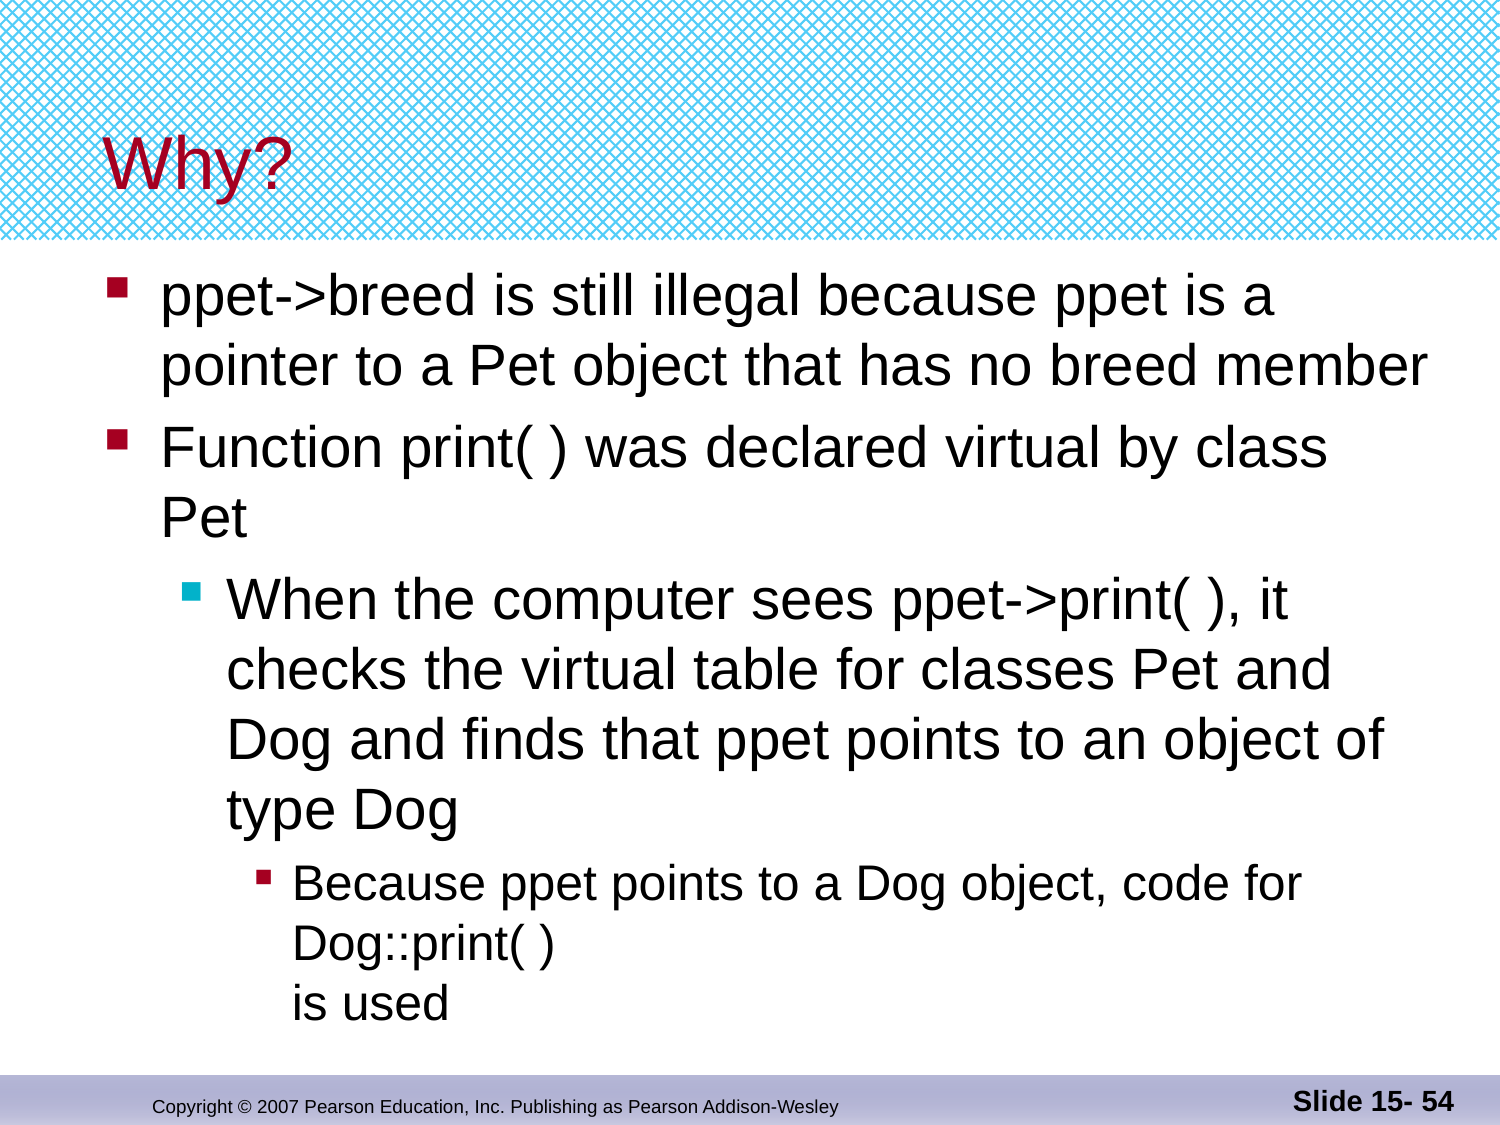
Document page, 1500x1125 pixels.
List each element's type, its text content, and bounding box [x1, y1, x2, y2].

title Why? [87, 49, 1450, 213]
slide_number Slide 15- 54 [1156, 1050, 1469, 1125]
list ppet->breed is still illegal because ppet is a pointer to a Pet object that has no breed member Function print( ) was declared virtual by class Pet When the computer sees ppet->print( ), it checks the virtual table for classes Pet and Dog and finds that ppet points to an object of type Dog Because ppet points to a Dog object, code for Dog::print( ) is used [89, 249, 1450, 1000]
